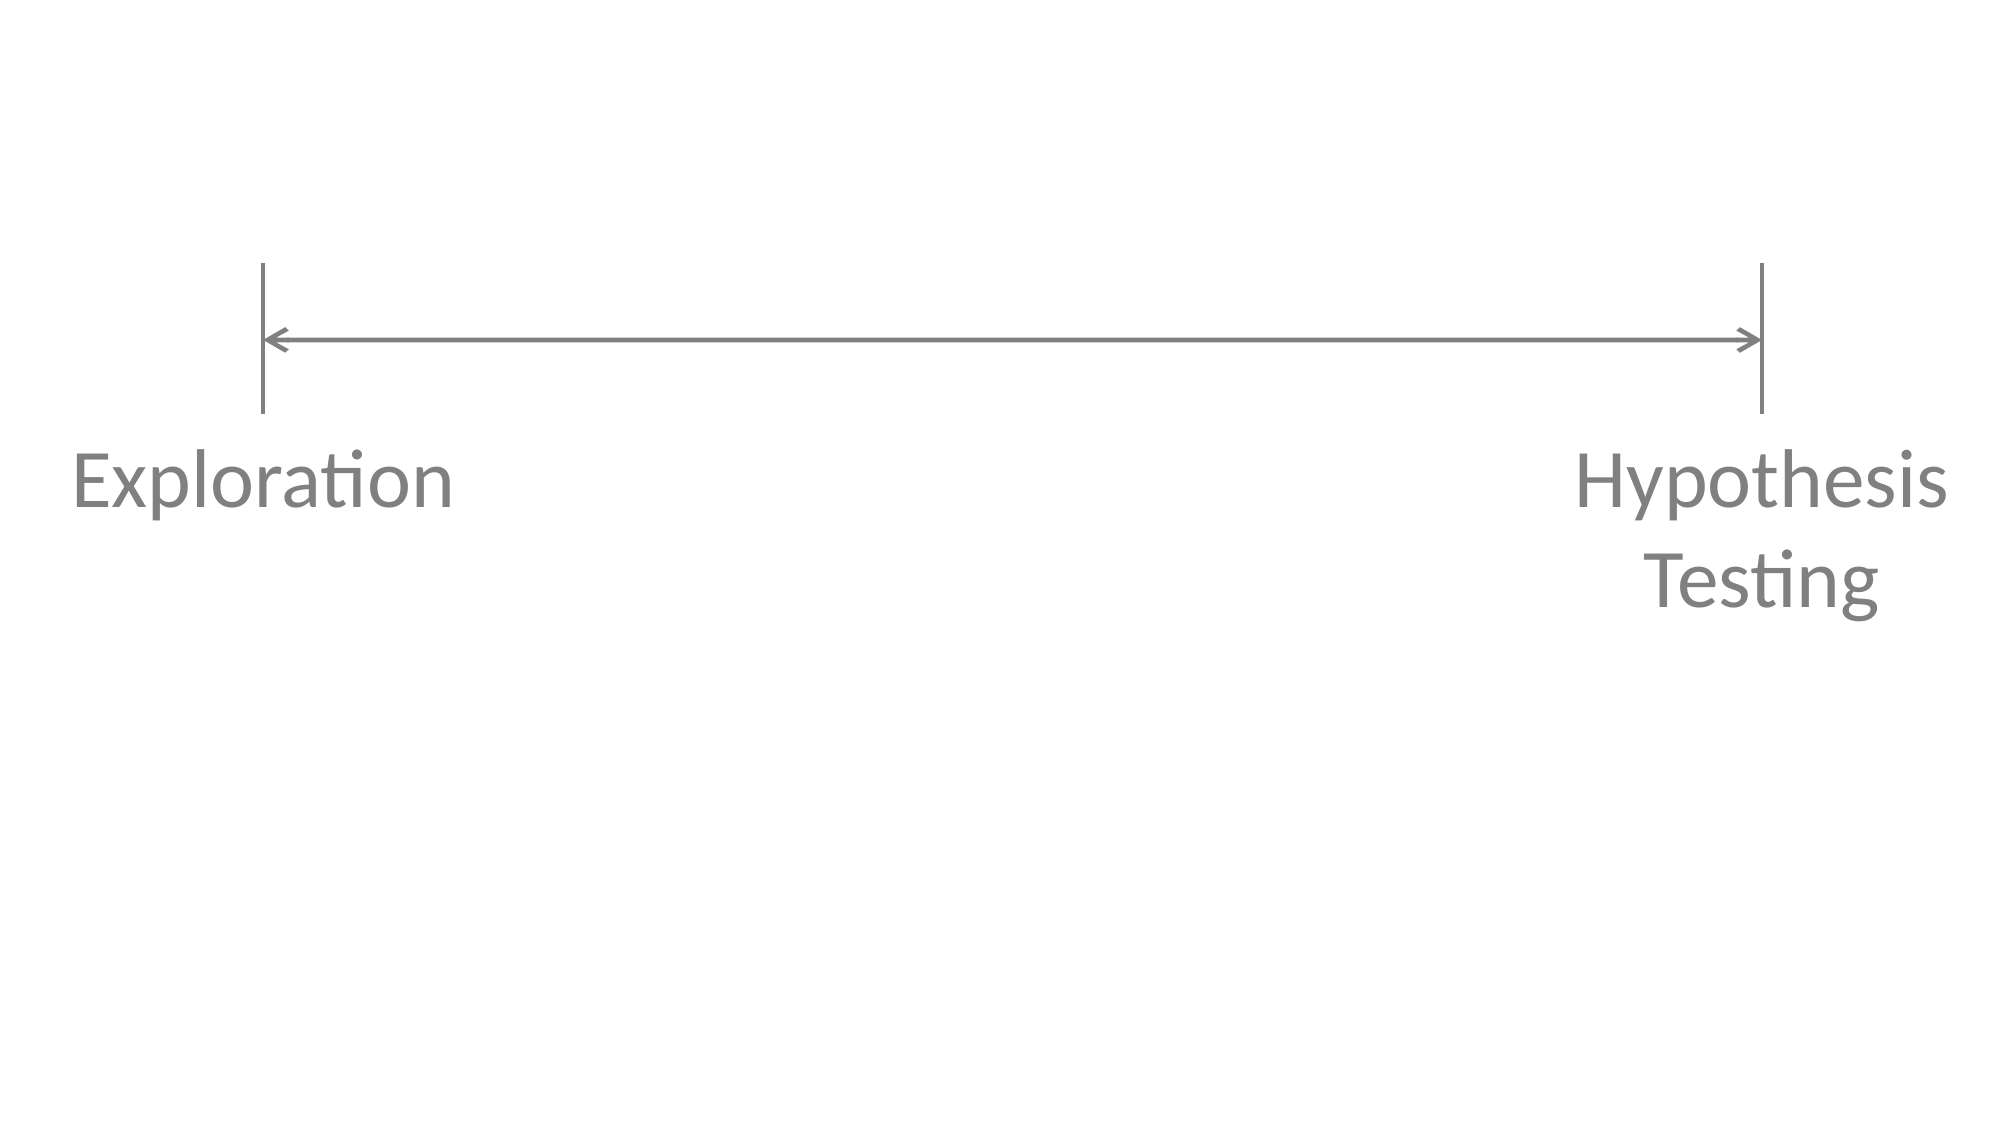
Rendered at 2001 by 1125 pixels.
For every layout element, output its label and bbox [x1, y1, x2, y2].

text_box [35, 262, 1973, 635]
